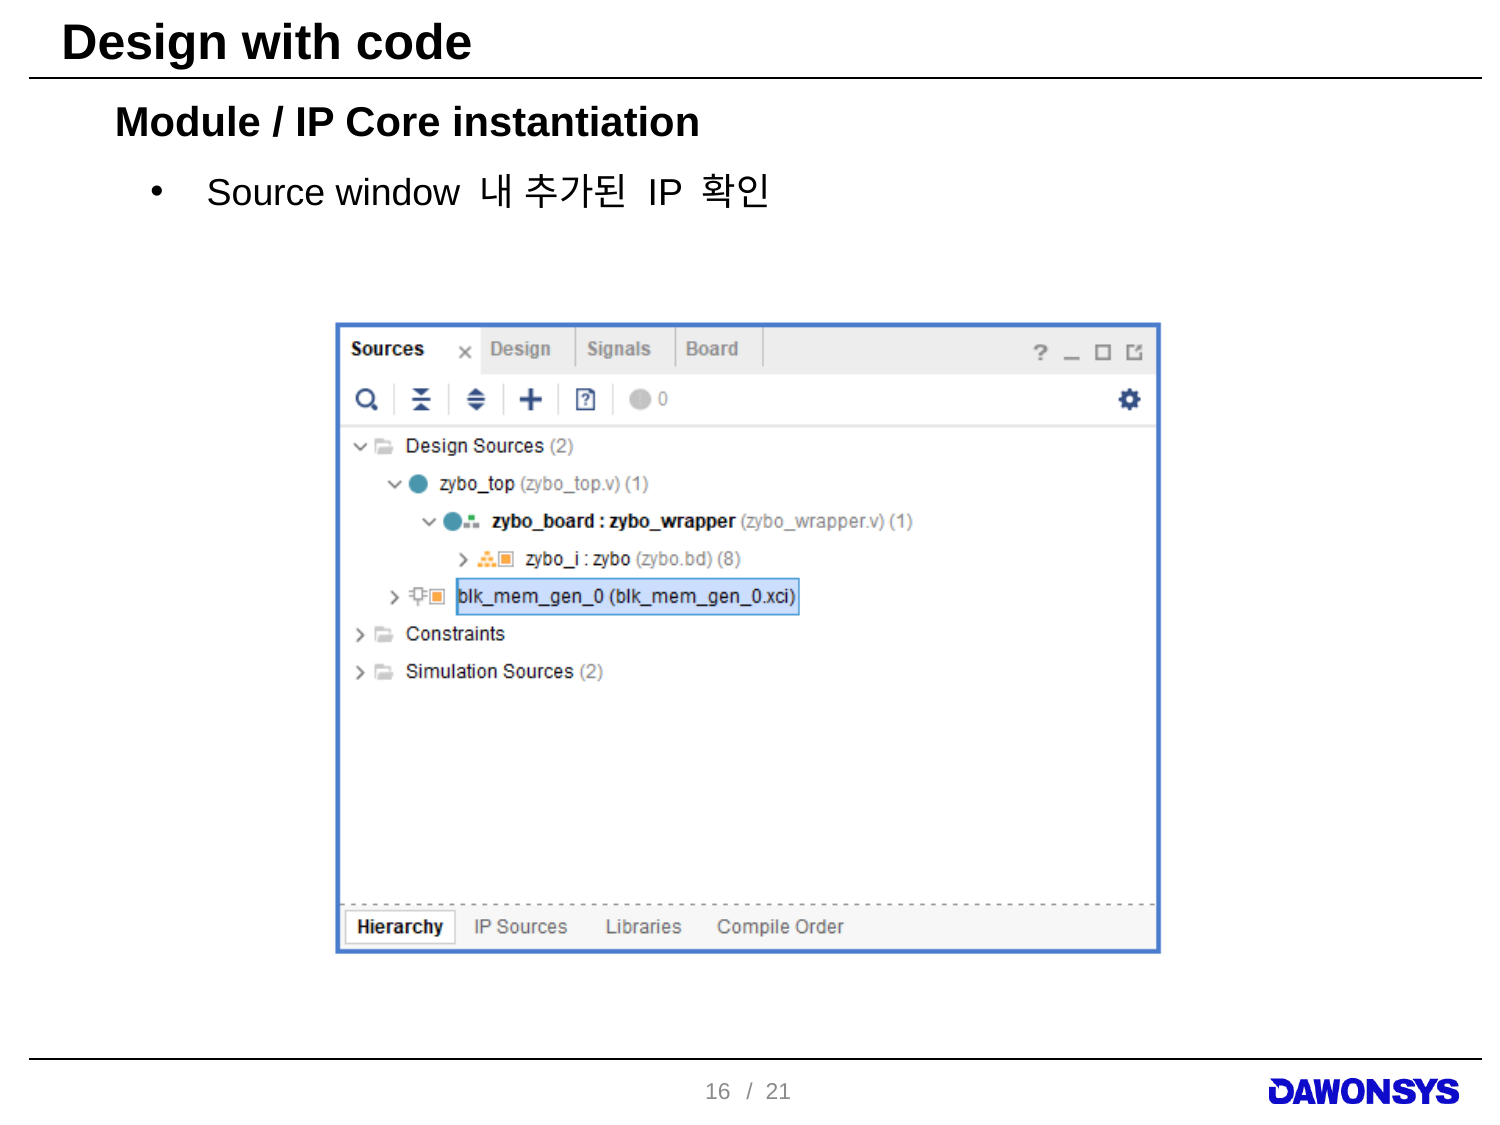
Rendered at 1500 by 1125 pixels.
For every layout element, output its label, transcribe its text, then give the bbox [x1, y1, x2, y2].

list Source window 내 추가된 IP 확인 [135, 160, 1436, 1059]
slide_number 16 [395, 1071, 746, 1109]
picture [330, 315, 1169, 965]
footer / 21 [746, 1071, 1207, 1109]
list Module / IP Core instantiation [100, 90, 1483, 149]
picture [1269, 1078, 1459, 1104]
title Design with code [46, 7, 1447, 72]
